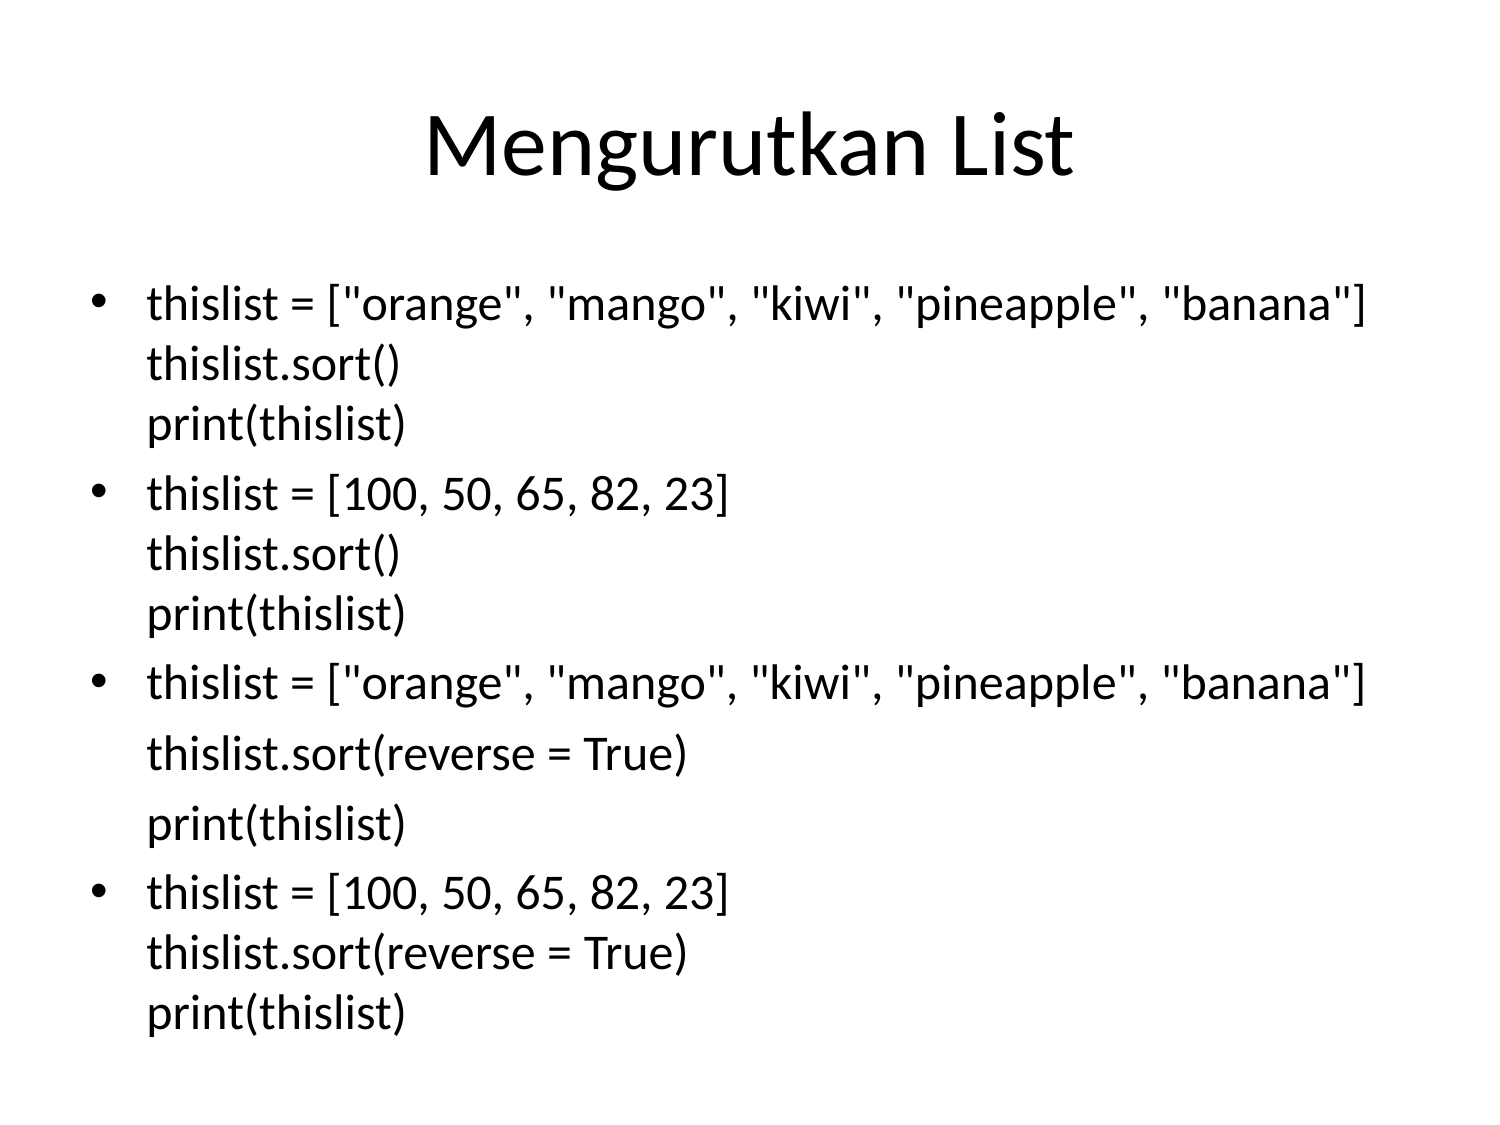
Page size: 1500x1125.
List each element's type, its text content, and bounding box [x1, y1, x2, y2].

list thislist = ["orange", "mango", "kiwi", "pineapple", "banana"] thislist.sort() print(thislist) thislist = [100, 50, 65, 82, 23] thislist.sort() print(thislist) thislist = ["orange", "mango", "kiwi", "pineapple", "banana"] thislist.sort(reverse = True) print(thislist) thislist = [100, 50, 65, 82, 23] thislist.sort(reverse = True) print(thislist) [75, 262, 1425, 1079]
title Mengurutkan List [75, 45, 1425, 233]
